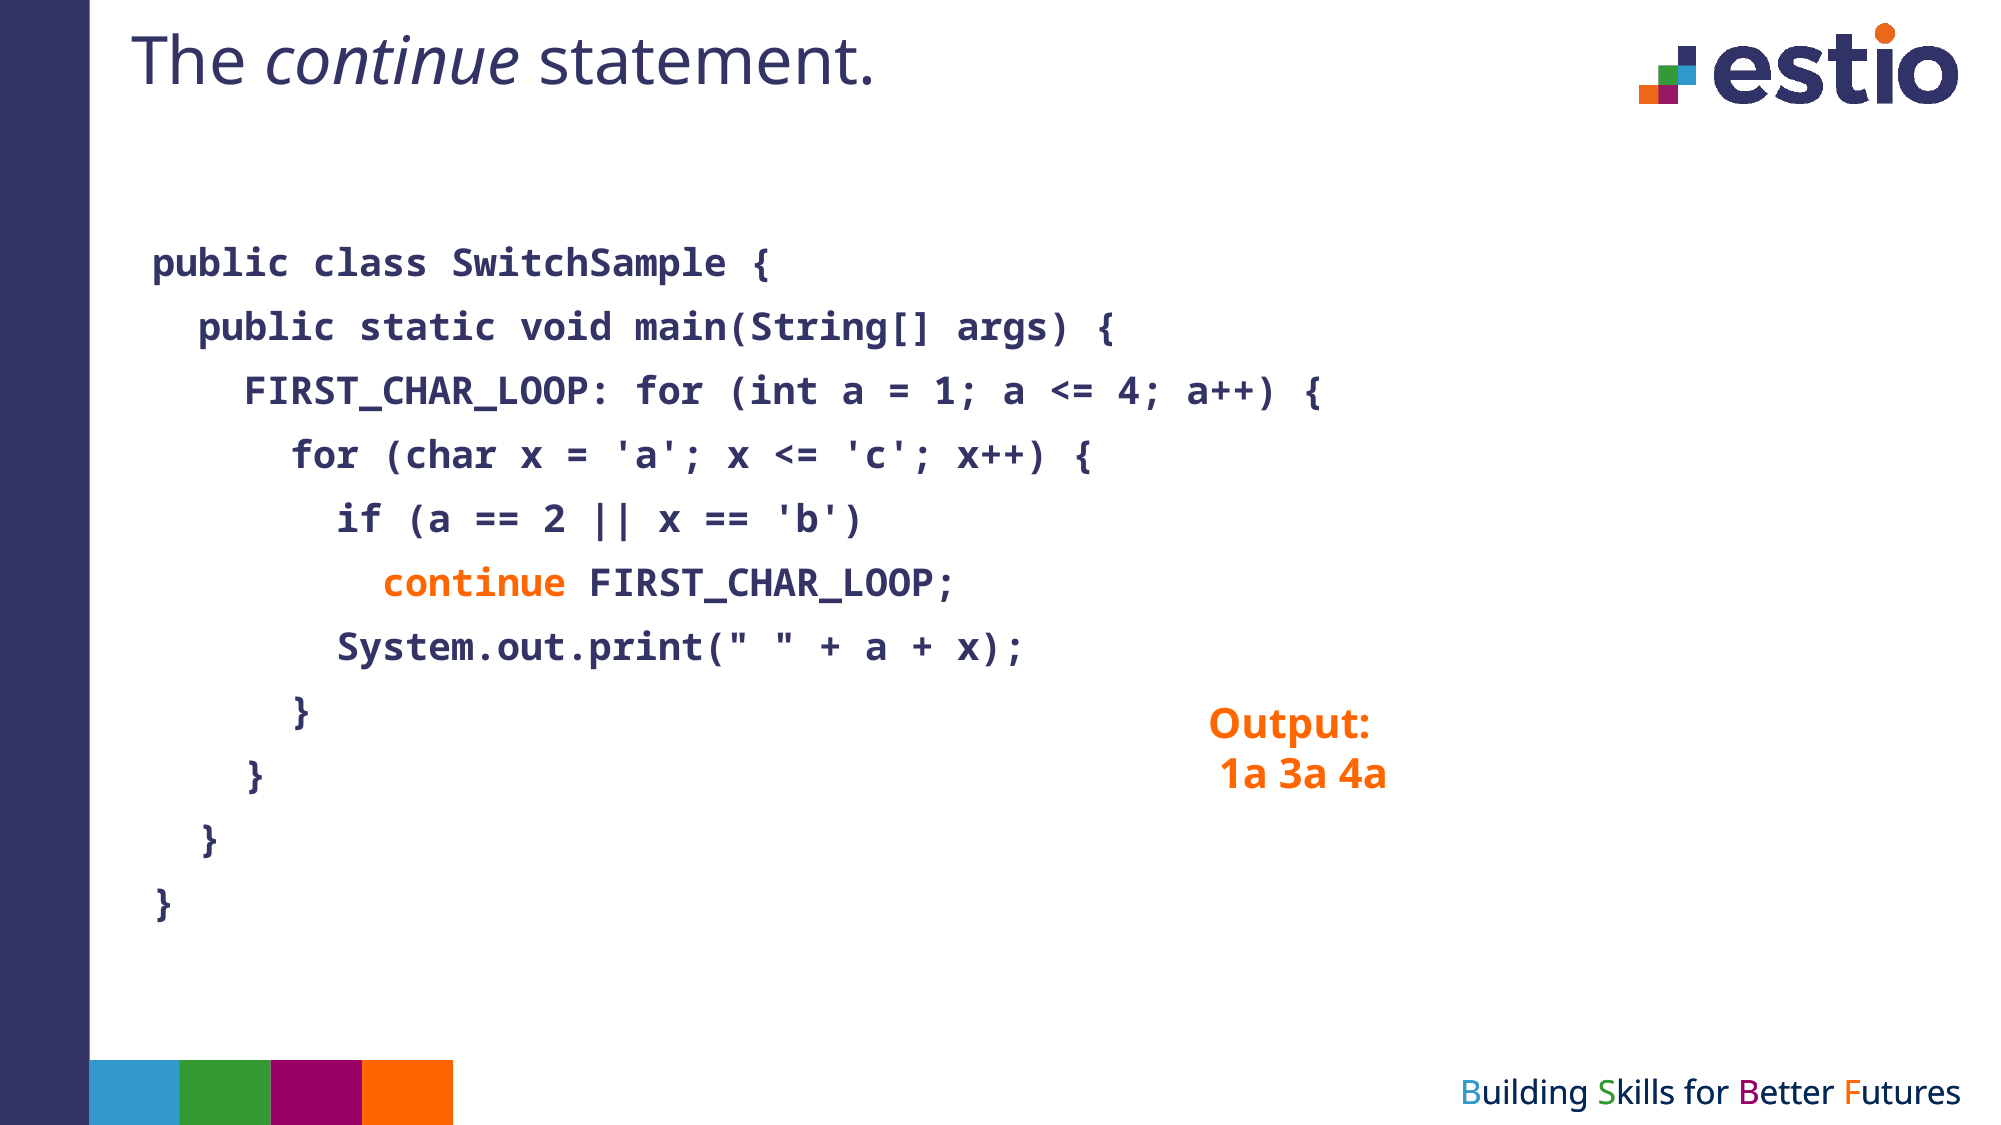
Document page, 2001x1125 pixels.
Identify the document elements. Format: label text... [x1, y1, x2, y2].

list public class SwitchSample { public static void main(String[] args) { FIRST_CHAR_LOOP: for (int a = 1; a <= 4; a++) { for (char x = 'a'; x <= 'c'; x++) { if (a == 2 || x == 'b') continue FIRST_CHAR_LOOP; System.out.print(" " + a + x); } } } } [137, 224, 1863, 939]
picture [1669, 23, 1958, 104]
title The continue statement. [116, 19, 1669, 114]
text_box Output: 1a 3a 4a [1193, 689, 1414, 805]
